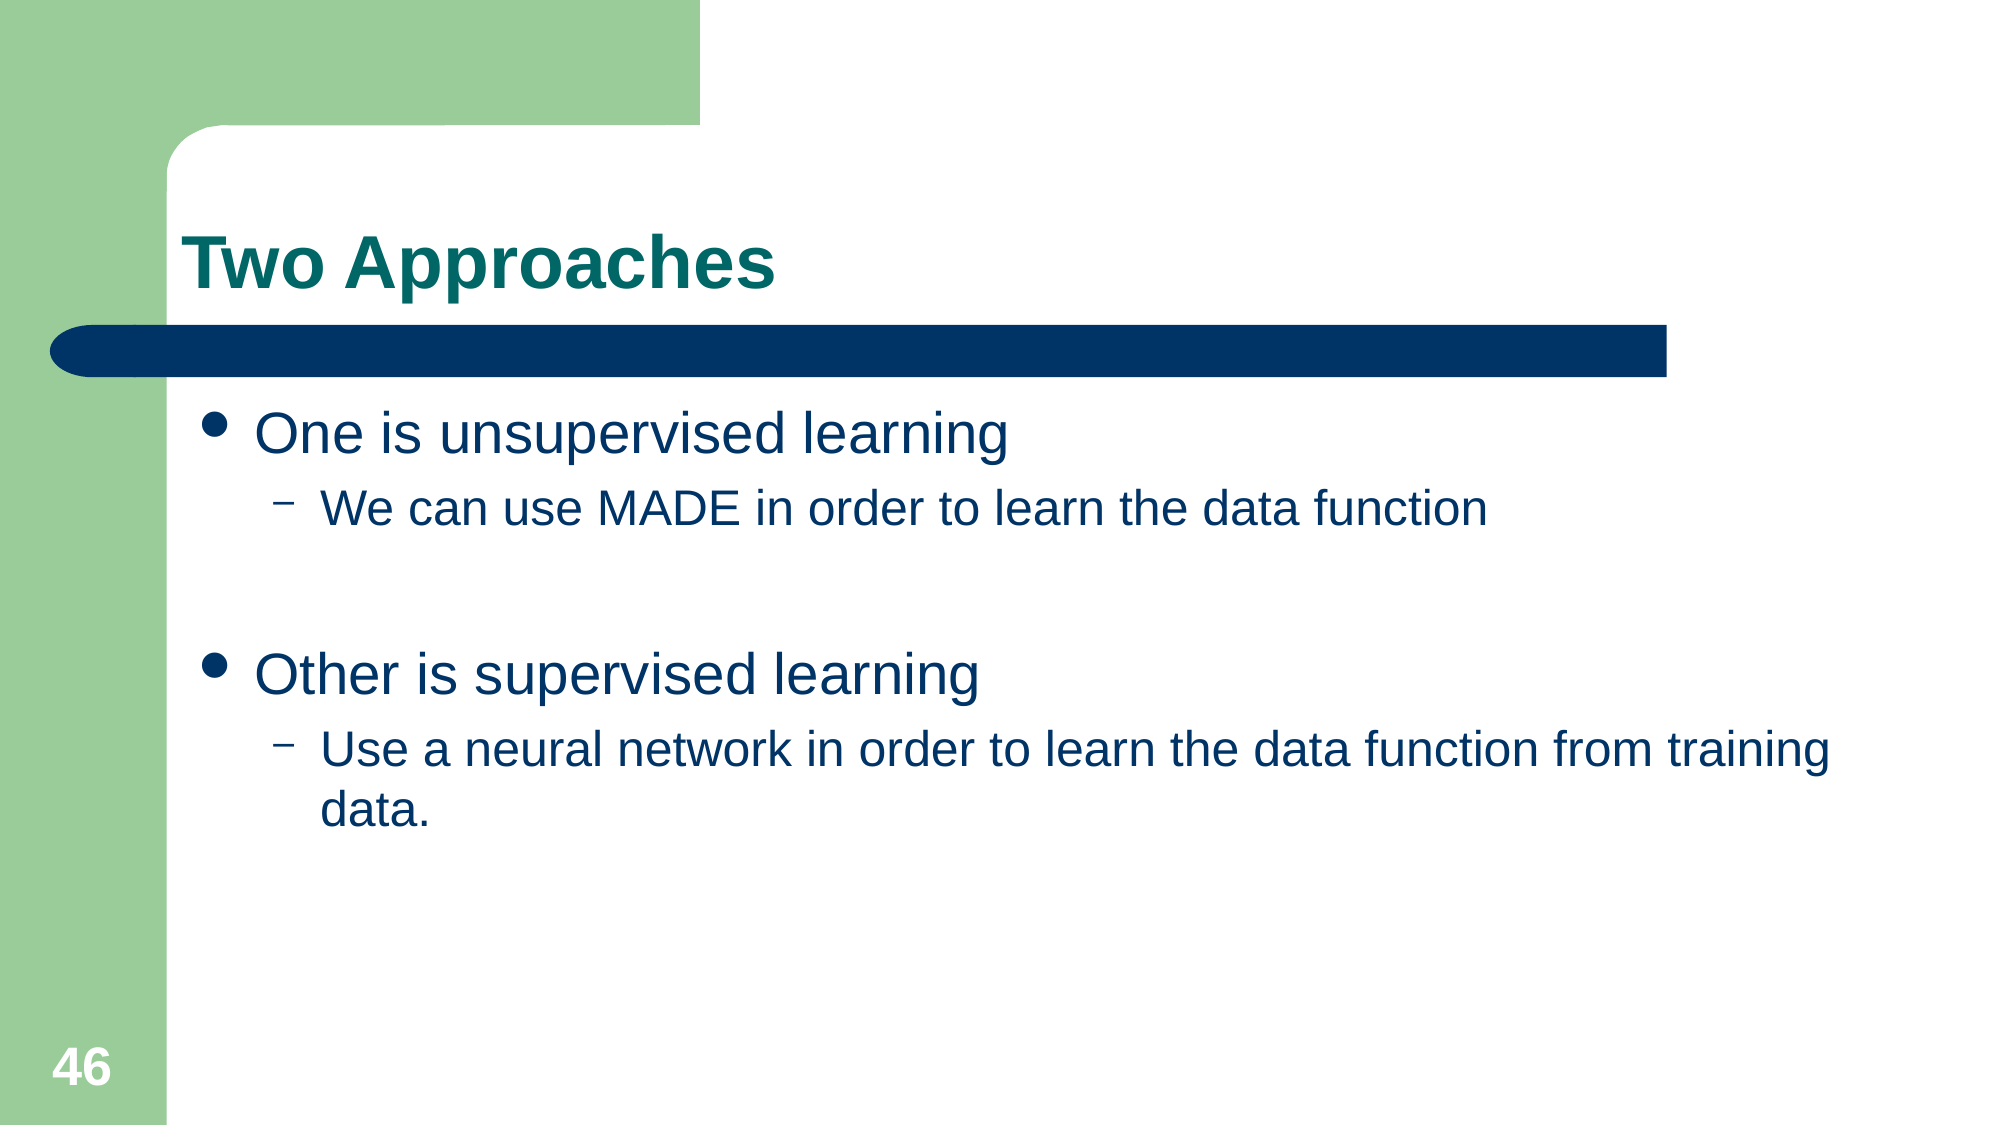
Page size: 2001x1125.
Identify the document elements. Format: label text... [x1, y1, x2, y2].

slide_number 46 [18, 1023, 147, 1105]
title Two Approaches [166, 125, 1900, 313]
list One is unsupervised learning We can use MADE in order to learn the data function Other is supervised learning Use a neural network in order to learn the data function from training data. [183, 387, 1866, 999]
